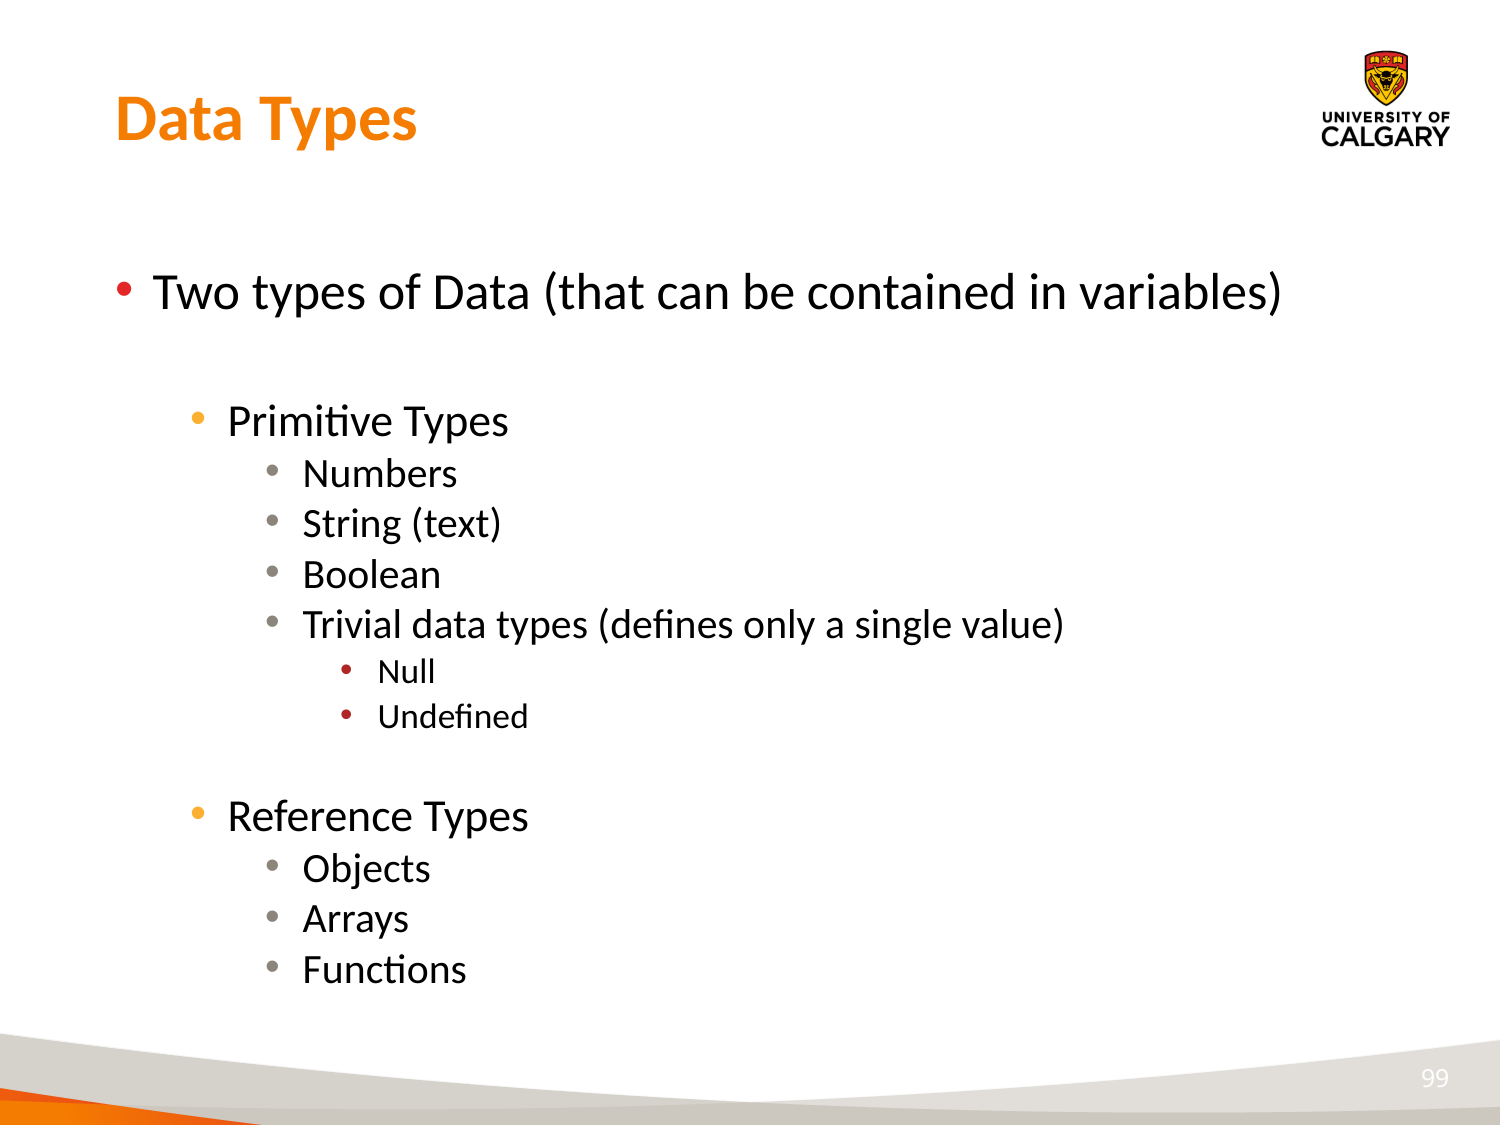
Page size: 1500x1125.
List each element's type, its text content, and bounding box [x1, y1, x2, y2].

list Two types of Data (that can be contained in variables) Primitive Types Numbers String (text) Boolean Trivial data types (defines only a single value) Null Undefined Reference Types Objects Arrays Functions [100, 262, 1438, 1000]
picture [0, 0, 1500, 1125]
slide_number 99 [1126, 1057, 1465, 1099]
title Data Types [100, 37, 1438, 200]
